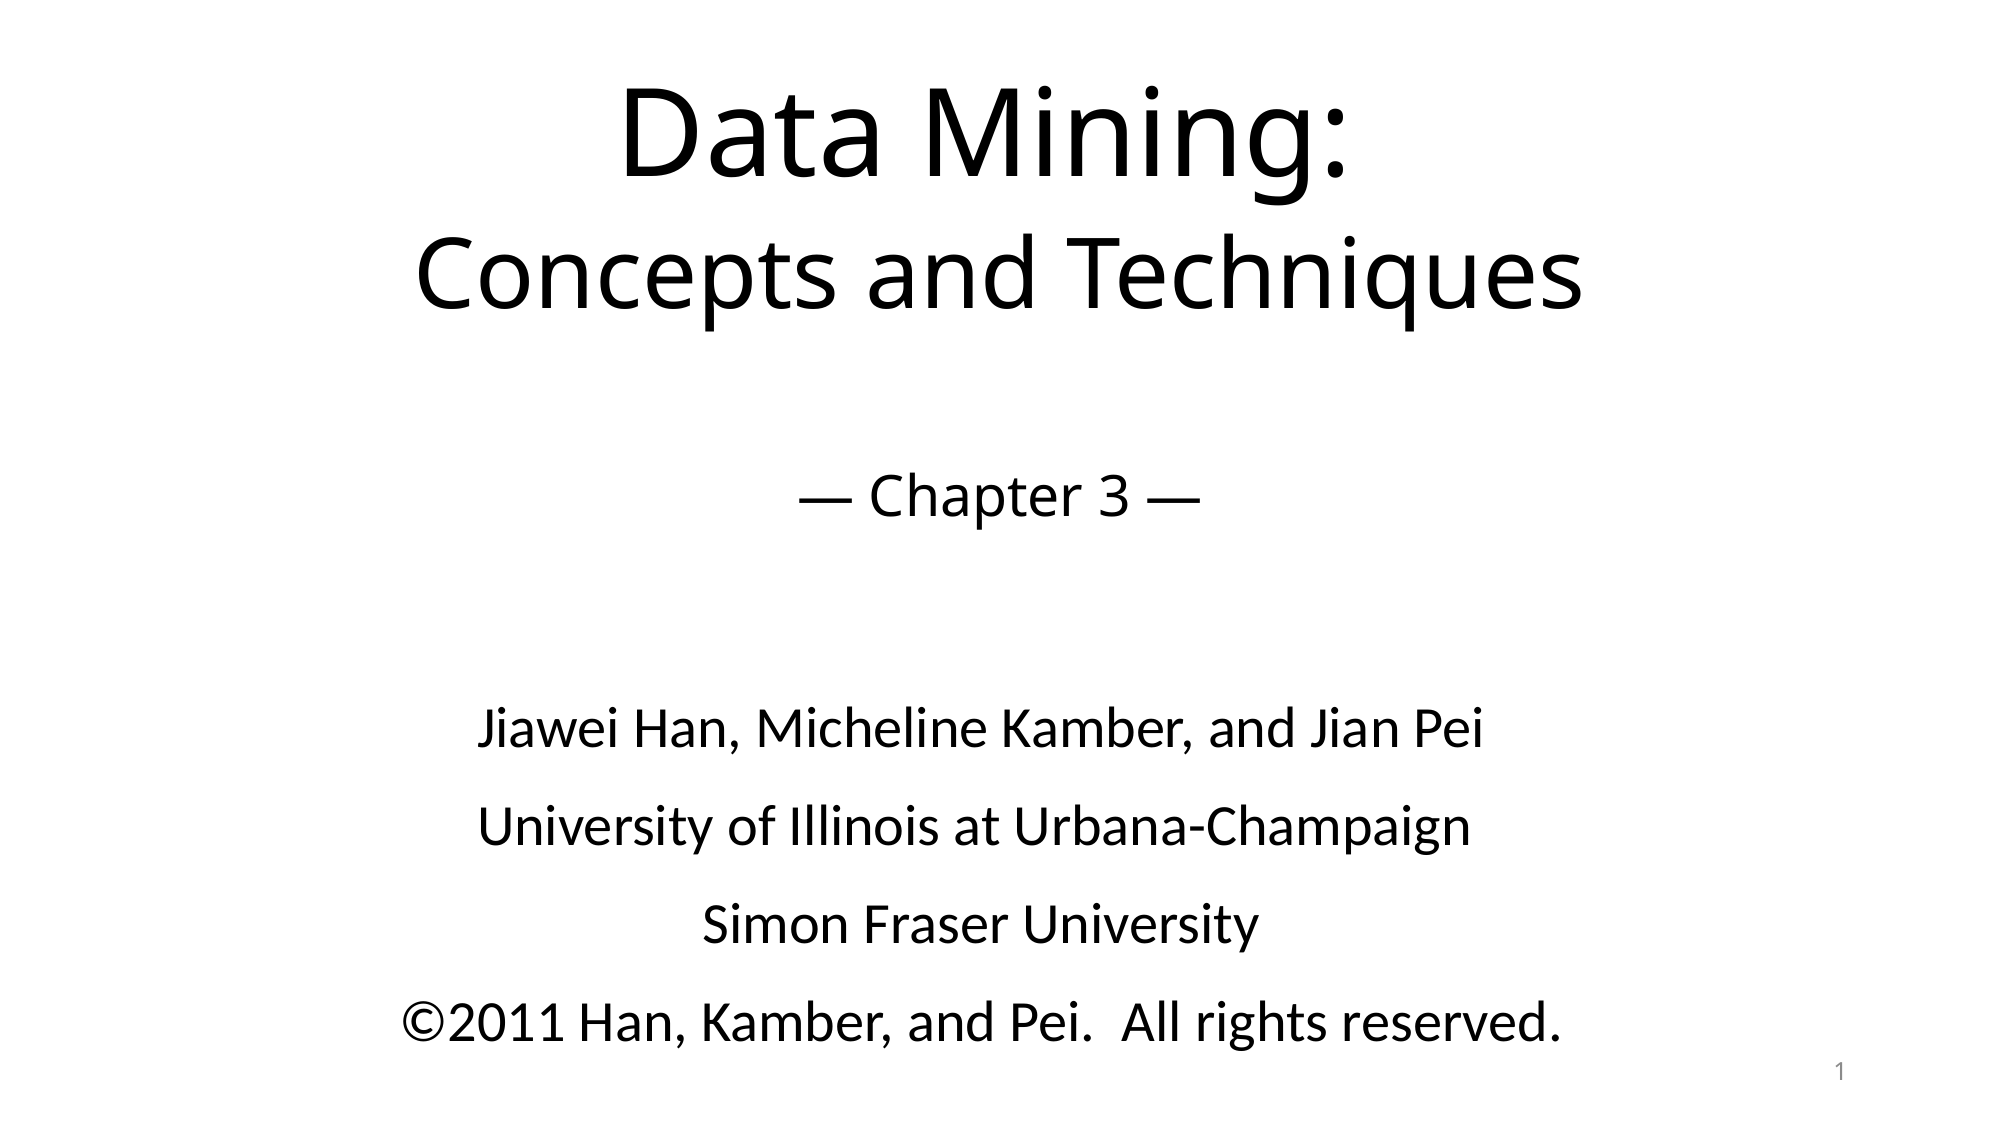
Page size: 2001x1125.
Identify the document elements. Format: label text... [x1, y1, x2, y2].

list Jiawei Han, Micheline Kamber, and Jian Pei University of Illinois at Urbana-Champaign Simon Fraser University ©2011 Han, Kamber, and Pei. All rights reserved. [300, 675, 1663, 1075]
slide_number 1 [1412, 1042, 1863, 1103]
title Data Mining: Concepts and Techniques — Chapter 3 — [337, 62, 1663, 538]
